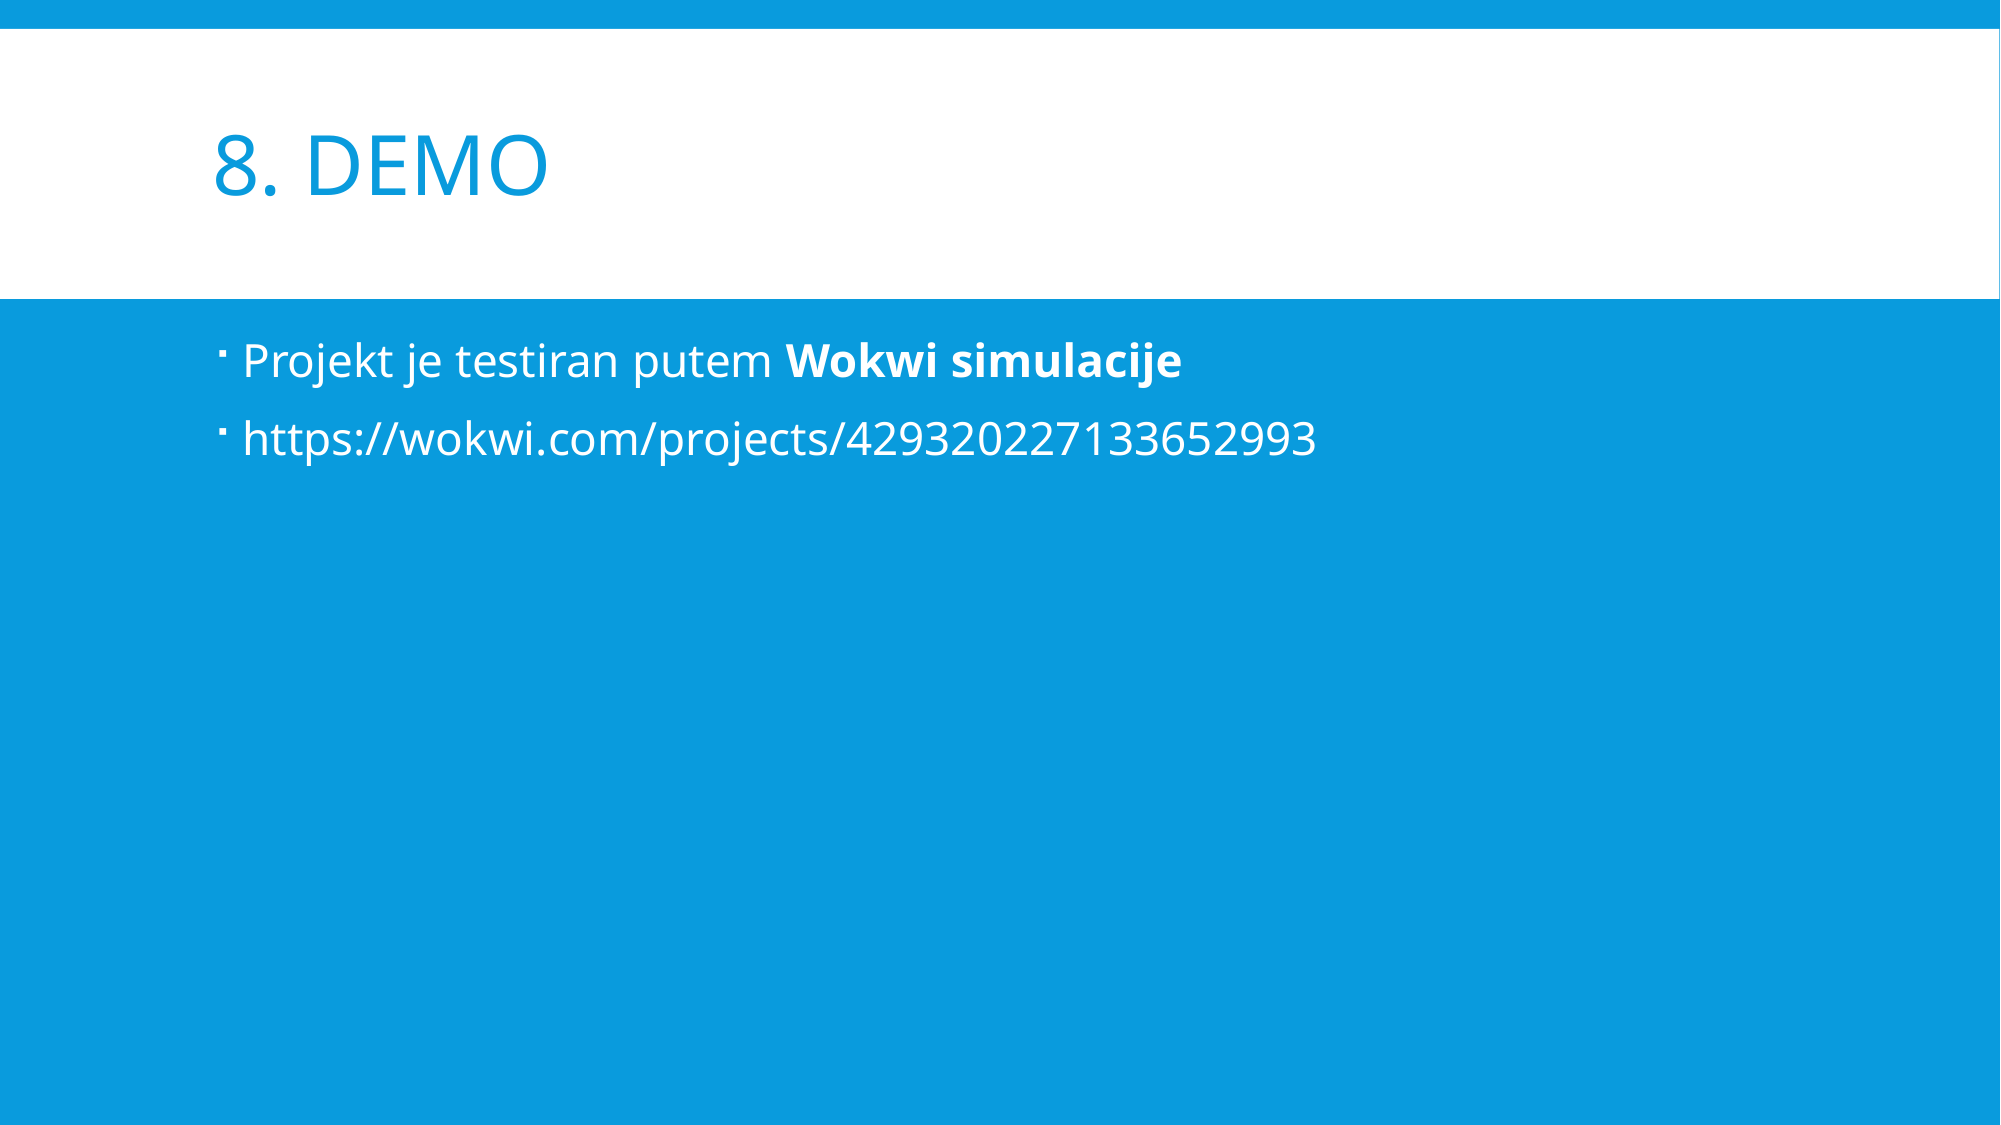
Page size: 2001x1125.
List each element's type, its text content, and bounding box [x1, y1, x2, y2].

list Projekt je testiran putem Wokwi simulacije https://wokwi.com/projects/429320227133652993 [197, 329, 1803, 1020]
title 8. Demo [197, 46, 1803, 295]
